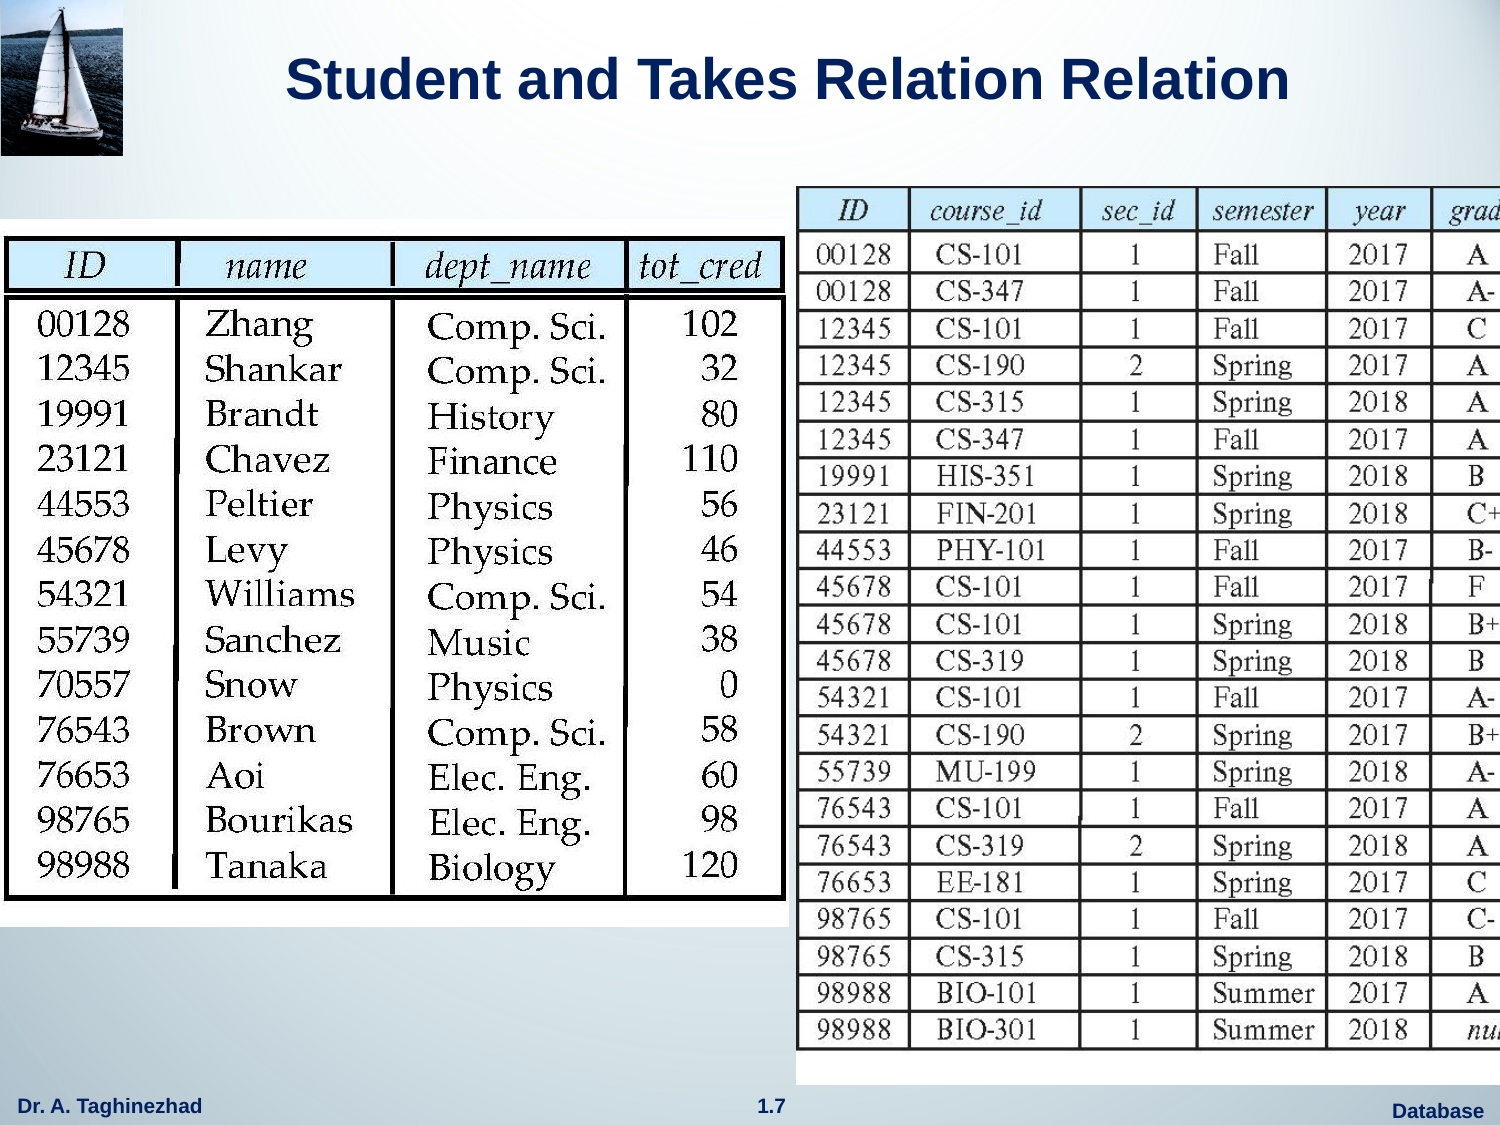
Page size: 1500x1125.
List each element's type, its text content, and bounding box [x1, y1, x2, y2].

picture [0, 0, 1500, 1125]
title Student and Takes Relation Relation [125, 18, 1452, 120]
